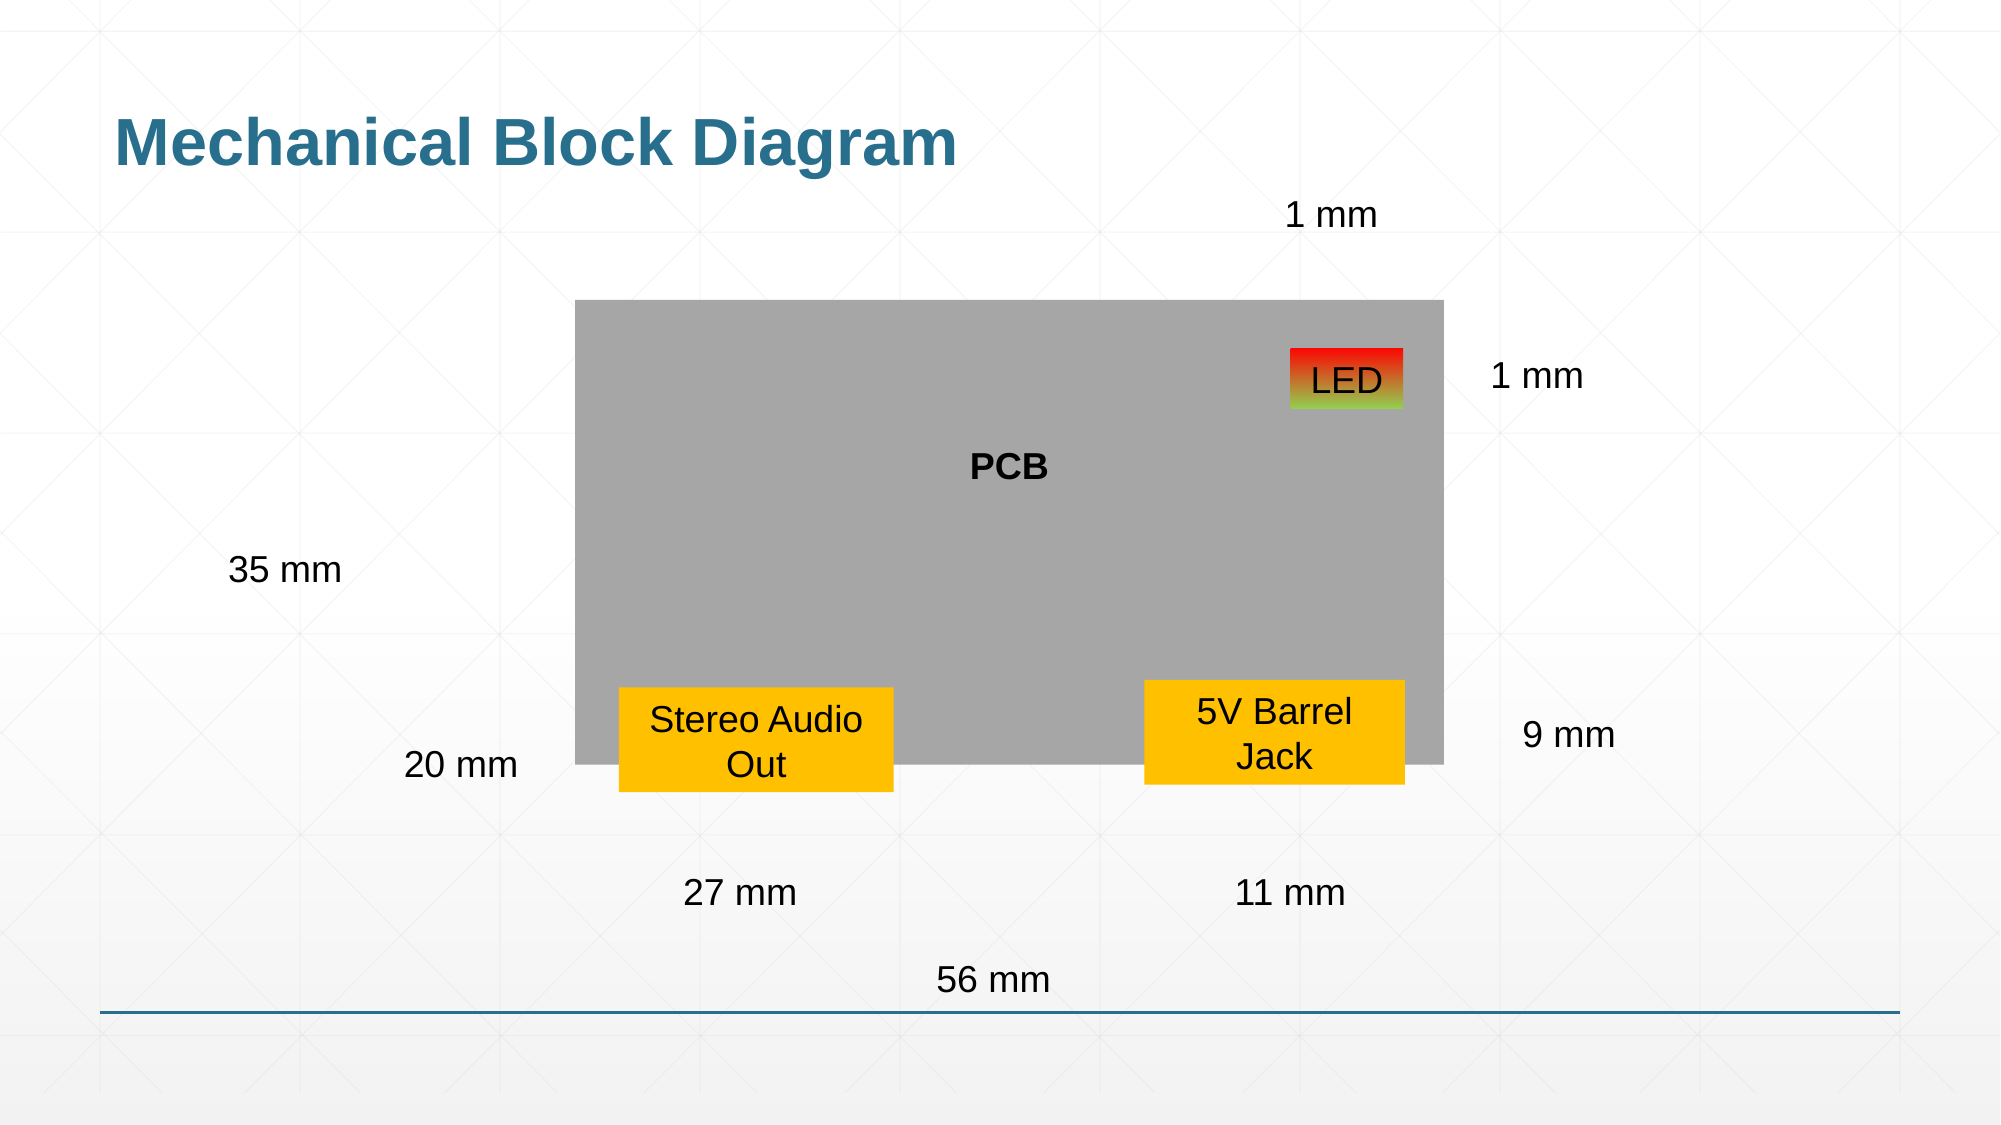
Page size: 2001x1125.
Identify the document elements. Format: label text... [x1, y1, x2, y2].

text_box 35 mm [213, 537, 358, 597]
text_box 56 mm [921, 947, 1066, 1008]
text_box 1 mm [1475, 343, 1600, 404]
text_box 27 mm [668, 860, 813, 921]
text_box 20 mm [389, 732, 534, 793]
title Mechanical Block Diagram [99, 37, 1900, 188]
text_box 1 mm [1269, 183, 1394, 243]
text_box 9 mm [1507, 702, 1631, 763]
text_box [575, 299, 1444, 835]
text_box 11 mm [1219, 861, 1362, 921]
